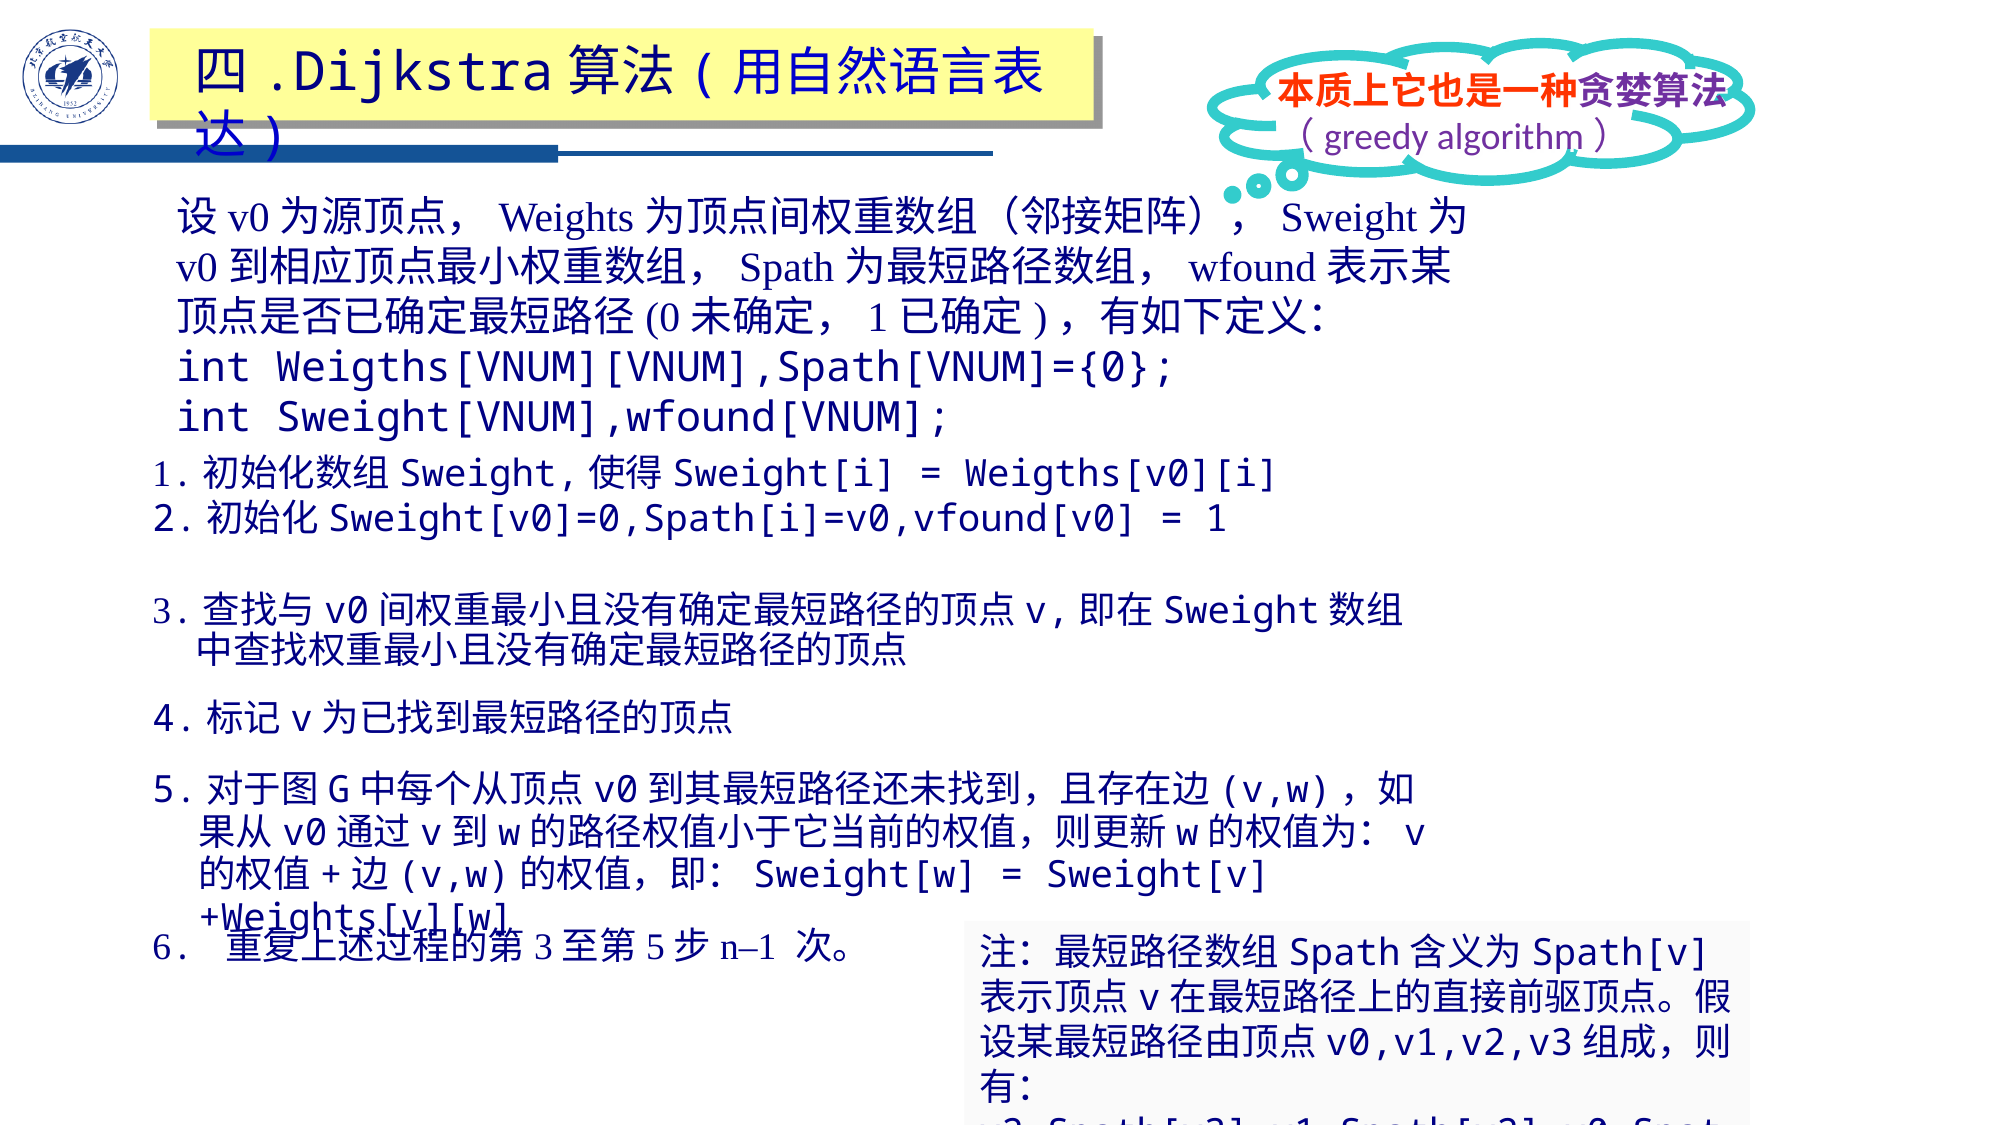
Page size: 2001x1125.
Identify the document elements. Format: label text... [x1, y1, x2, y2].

picture [16, 23, 124, 130]
text_box 注：最短路径数组Spath含义为Spath[v]表示顶点v在最短路径上的直接前驱顶点。假设某最短路径由顶点v0,v1,v2,v3组成，则有：v2=Spath[v3],v1=Spath[v2],v0=Spath[v1]。 [964, 920, 1750, 1125]
text_box 4.标记v为已找到最短路径的顶点 [137, 690, 1461, 748]
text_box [149, 28, 1141, 121]
text_box 1.初始化数组Sweight,使得Sweight[i] = Weigths[v0][i] 2.初始化Sweight[v0]=0,Spath[i]=v0,vfound[v0] = 1 [137, 441, 1390, 547]
text_box 5.对于图G中每个从顶点v0到其最短路径还未找到，且存在边(v,w)，如果从v0通过v到w的路径权值小于它当前的权值，则更新w的权值为：v的权值+边(v,w)的权值，即：Sweight[w] = Sweight[v]+Weights[v][w] [137, 760, 1461, 947]
text_box 6. 重复上述过程的第3至第5步n–1 次。 [137, 947, 964, 975]
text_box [1212, 42, 1750, 181]
text_box 3.查找与v0间权重最小且没有确定最短路径的顶点v,即在Sweight数组中查找权重最小且没有确定最短路径的顶点 [137, 583, 1441, 680]
text_box 设v0为源顶点，Weights为顶点间权重数组（邻接矩阵），Sweight为v0到相应顶点最小权重数组，Spath为最短路径数组，wfound表示某顶点是否已确定最短路径(0未确定，1已确定)，有如下定义： int Weigths[VNUM][VNUM],Spath[VNUM]={0}; int Sweight[VNUM],wfound[VNUM]; [161, 182, 1497, 447]
